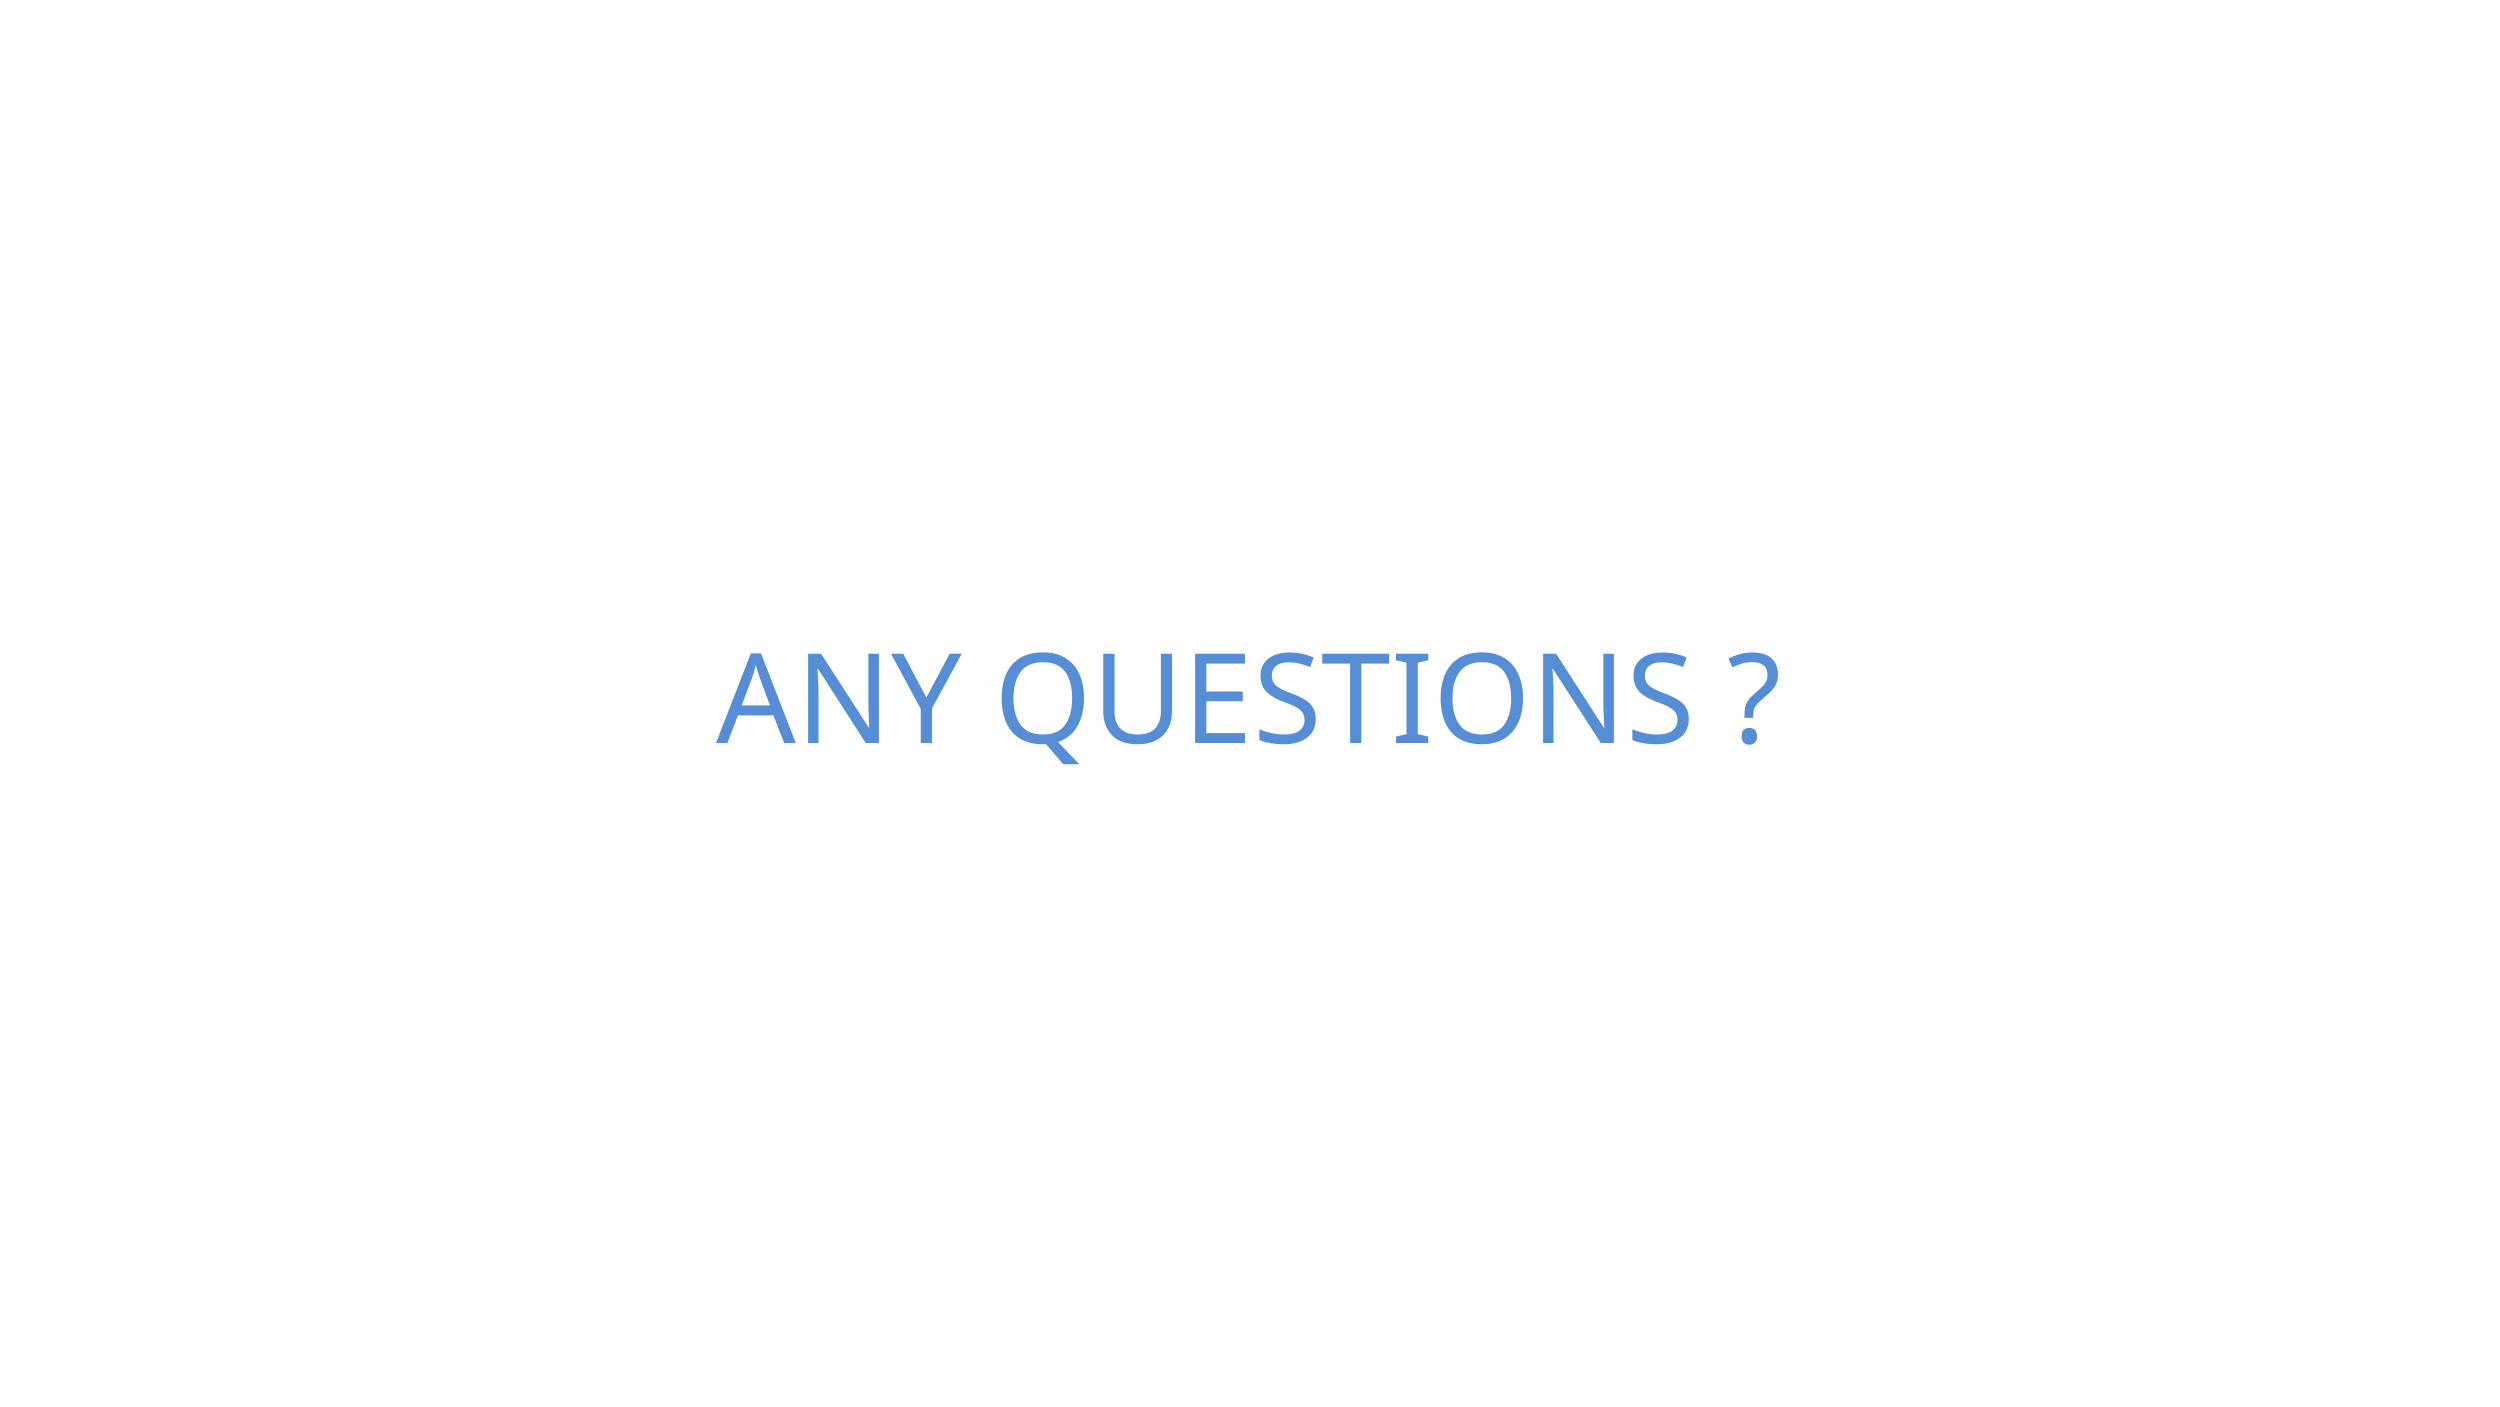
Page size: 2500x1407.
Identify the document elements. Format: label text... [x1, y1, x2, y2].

text_box ANY QUESTIONS ? [542, 612, 1958, 769]
